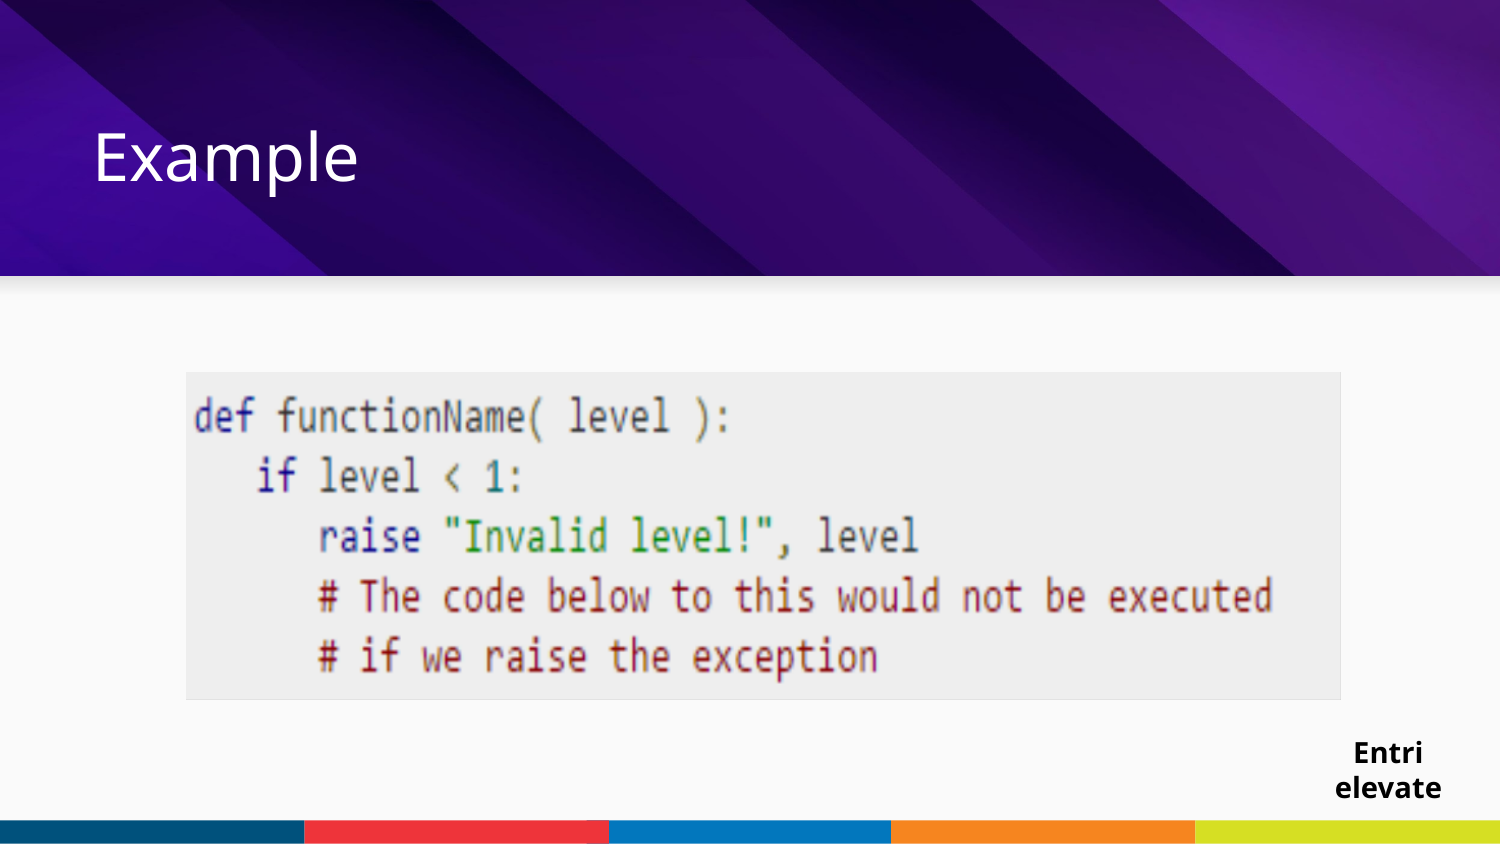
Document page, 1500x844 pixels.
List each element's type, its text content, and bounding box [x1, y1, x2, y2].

picture [0, 0, 1500, 276]
title Example [77, 83, 1427, 210]
picture [186, 371, 1344, 703]
